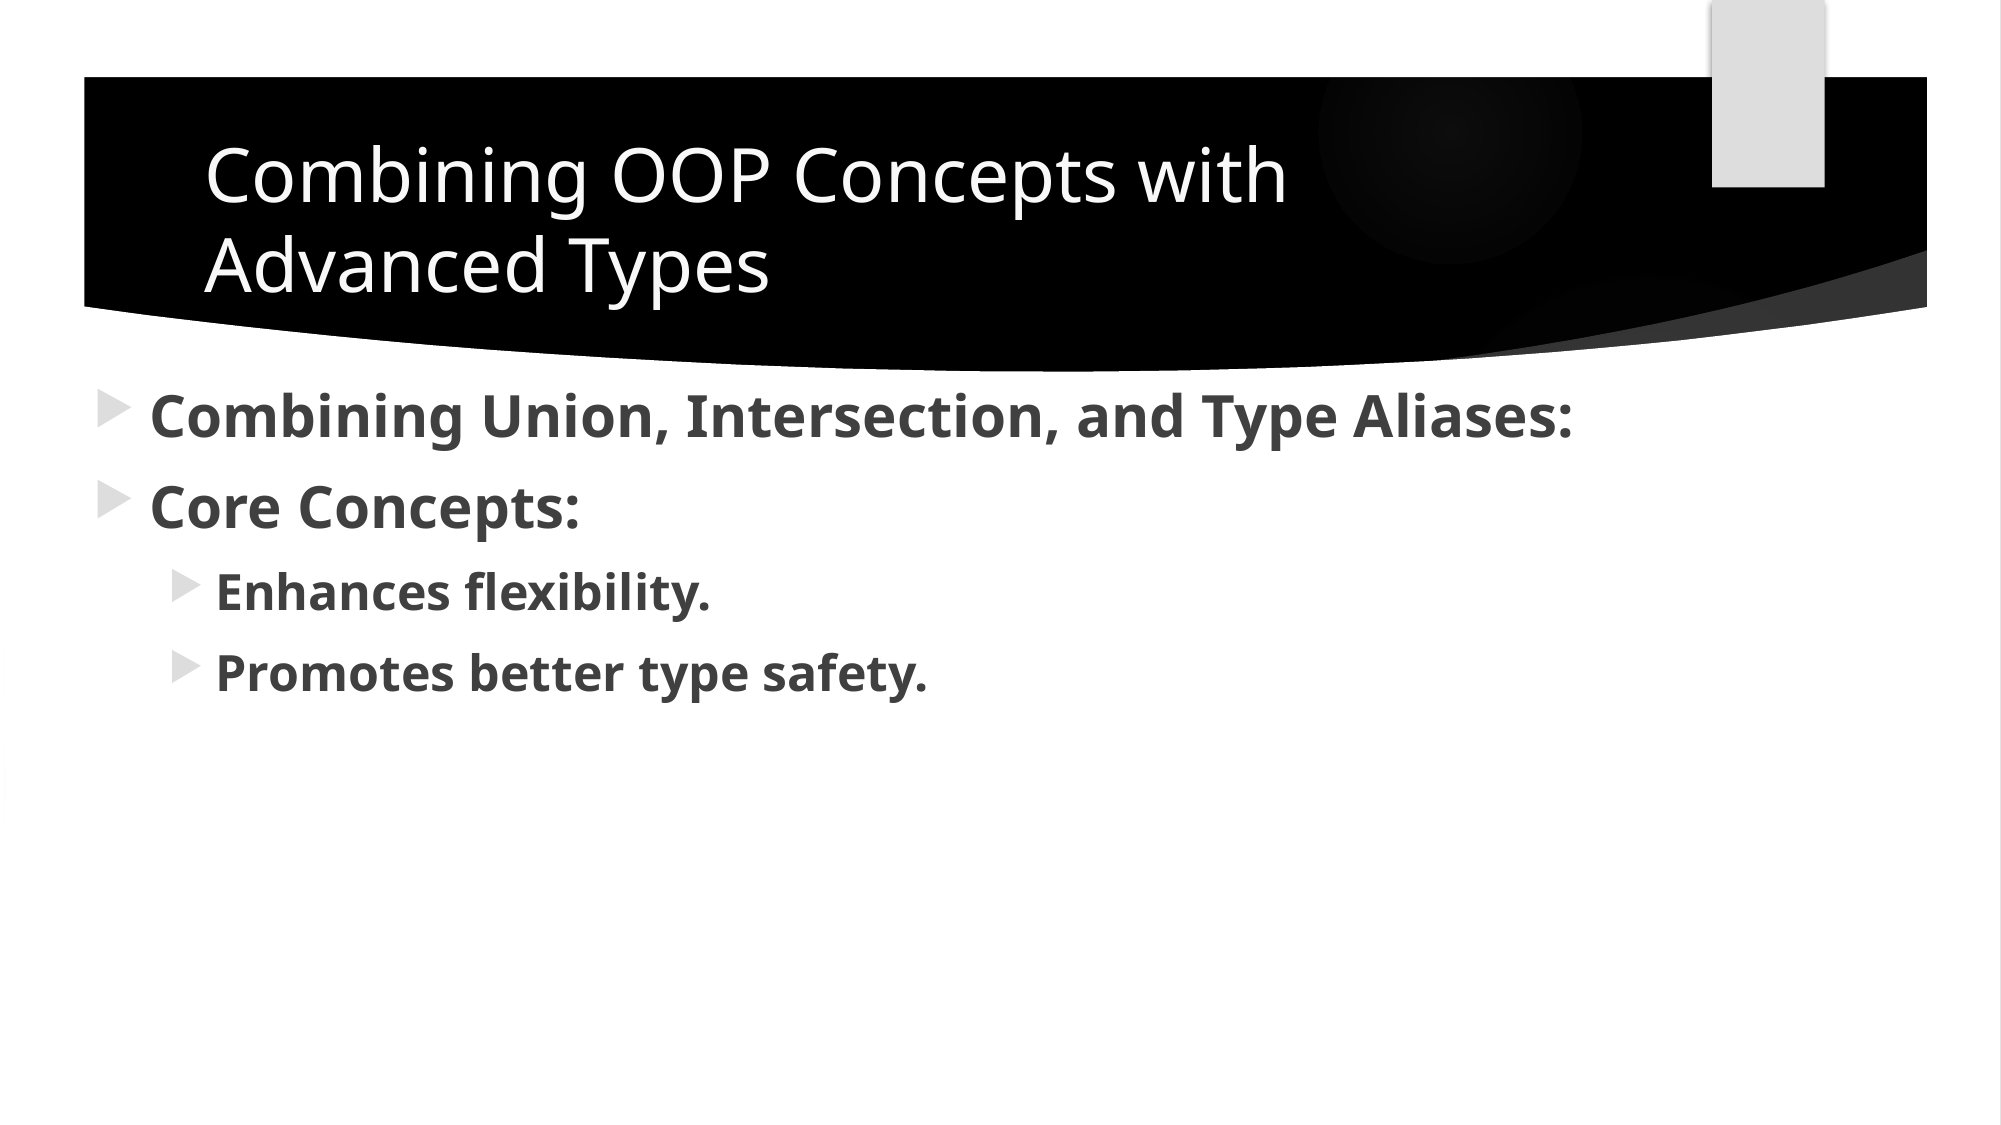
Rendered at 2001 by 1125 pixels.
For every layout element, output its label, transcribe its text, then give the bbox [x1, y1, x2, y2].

list Combining Union, Intersection, and Type Aliases: Core Concepts: Enhances flexibility. Promotes better type safety. [78, 371, 1910, 1119]
title Combining OOP Concepts with Advanced Types [189, 159, 1627, 276]
